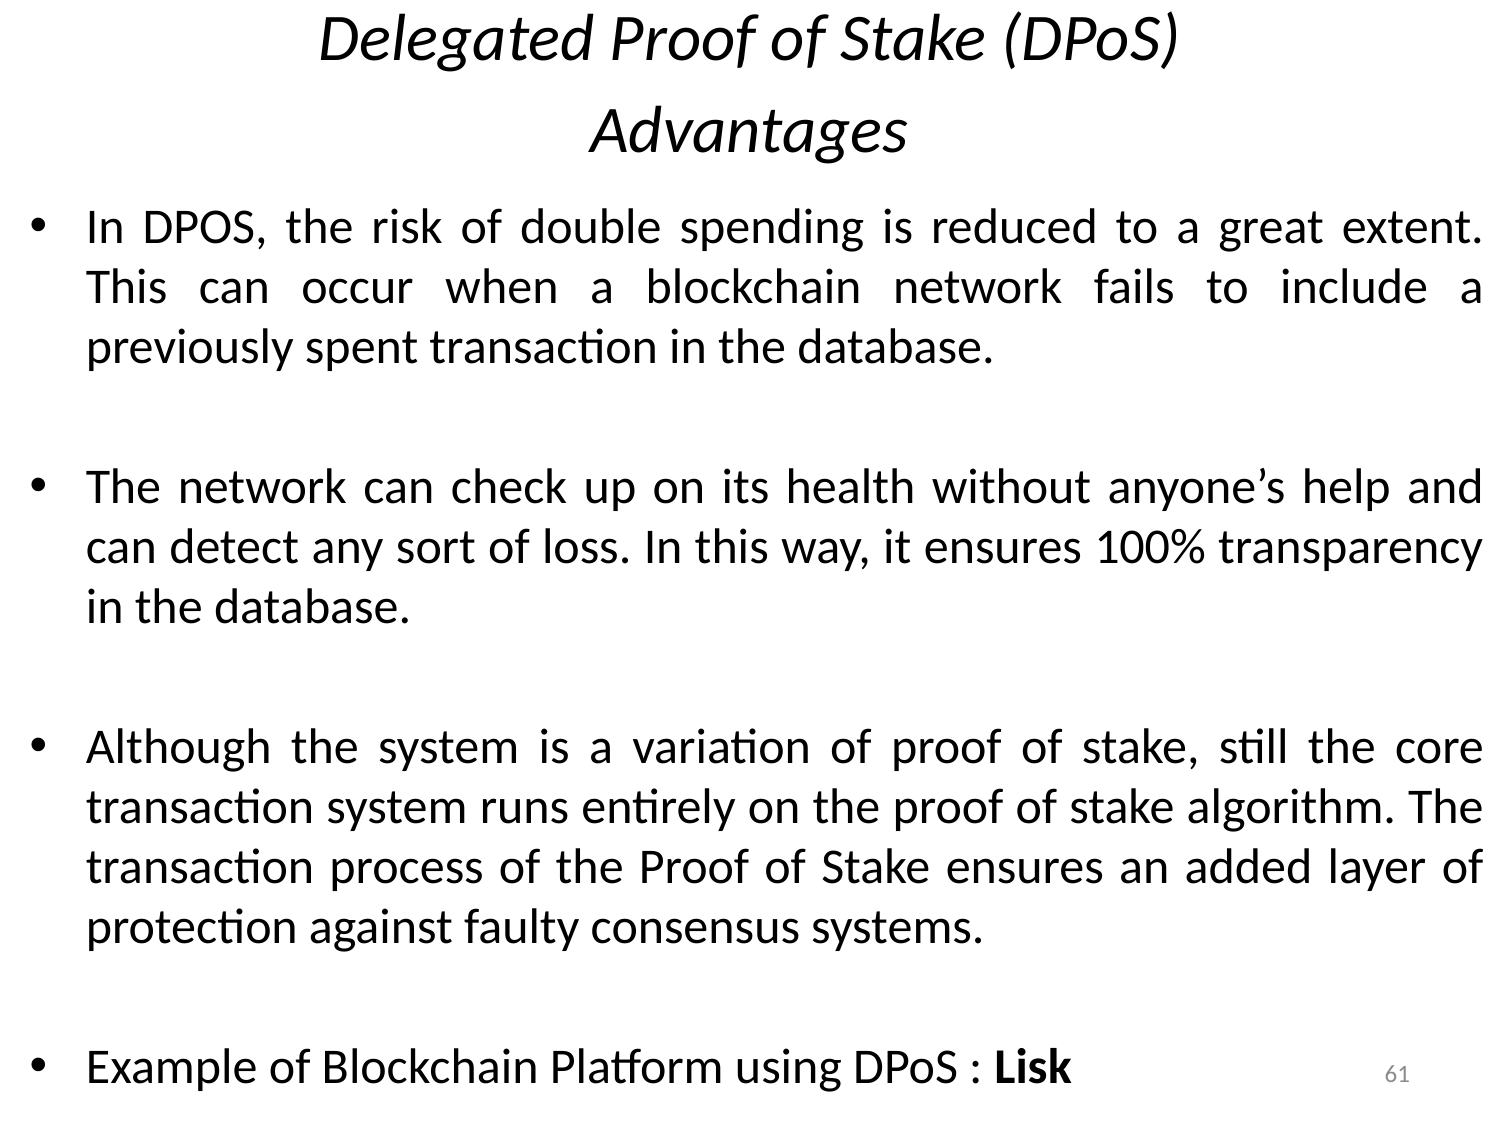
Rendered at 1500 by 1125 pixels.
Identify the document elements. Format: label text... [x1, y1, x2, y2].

title Delegated Proof of Stake (DPoS) [0, 0, 1500, 76]
list In DPOS, the risk of double spending is reduced to a great extent. This can occur when a blockchain network fails to include a previously spent transaction in the database. The network can check up on its health without anyone’s help and can detect any sort of loss. In this way, it ensures 100% transparency in the database. Although the system is a variation of proof of stake, still the core transaction system runs entirely on the proof of stake algorithm. The transaction process of the Proof of Stake ensures an added layer of protection against faulty consensus systems. Example of Blockchain Platform using DPoS : Lisk [14, 178, 1500, 1122]
text_box Advantages [0, 76, 1500, 175]
slide_number 61 [1074, 1042, 1425, 1103]
